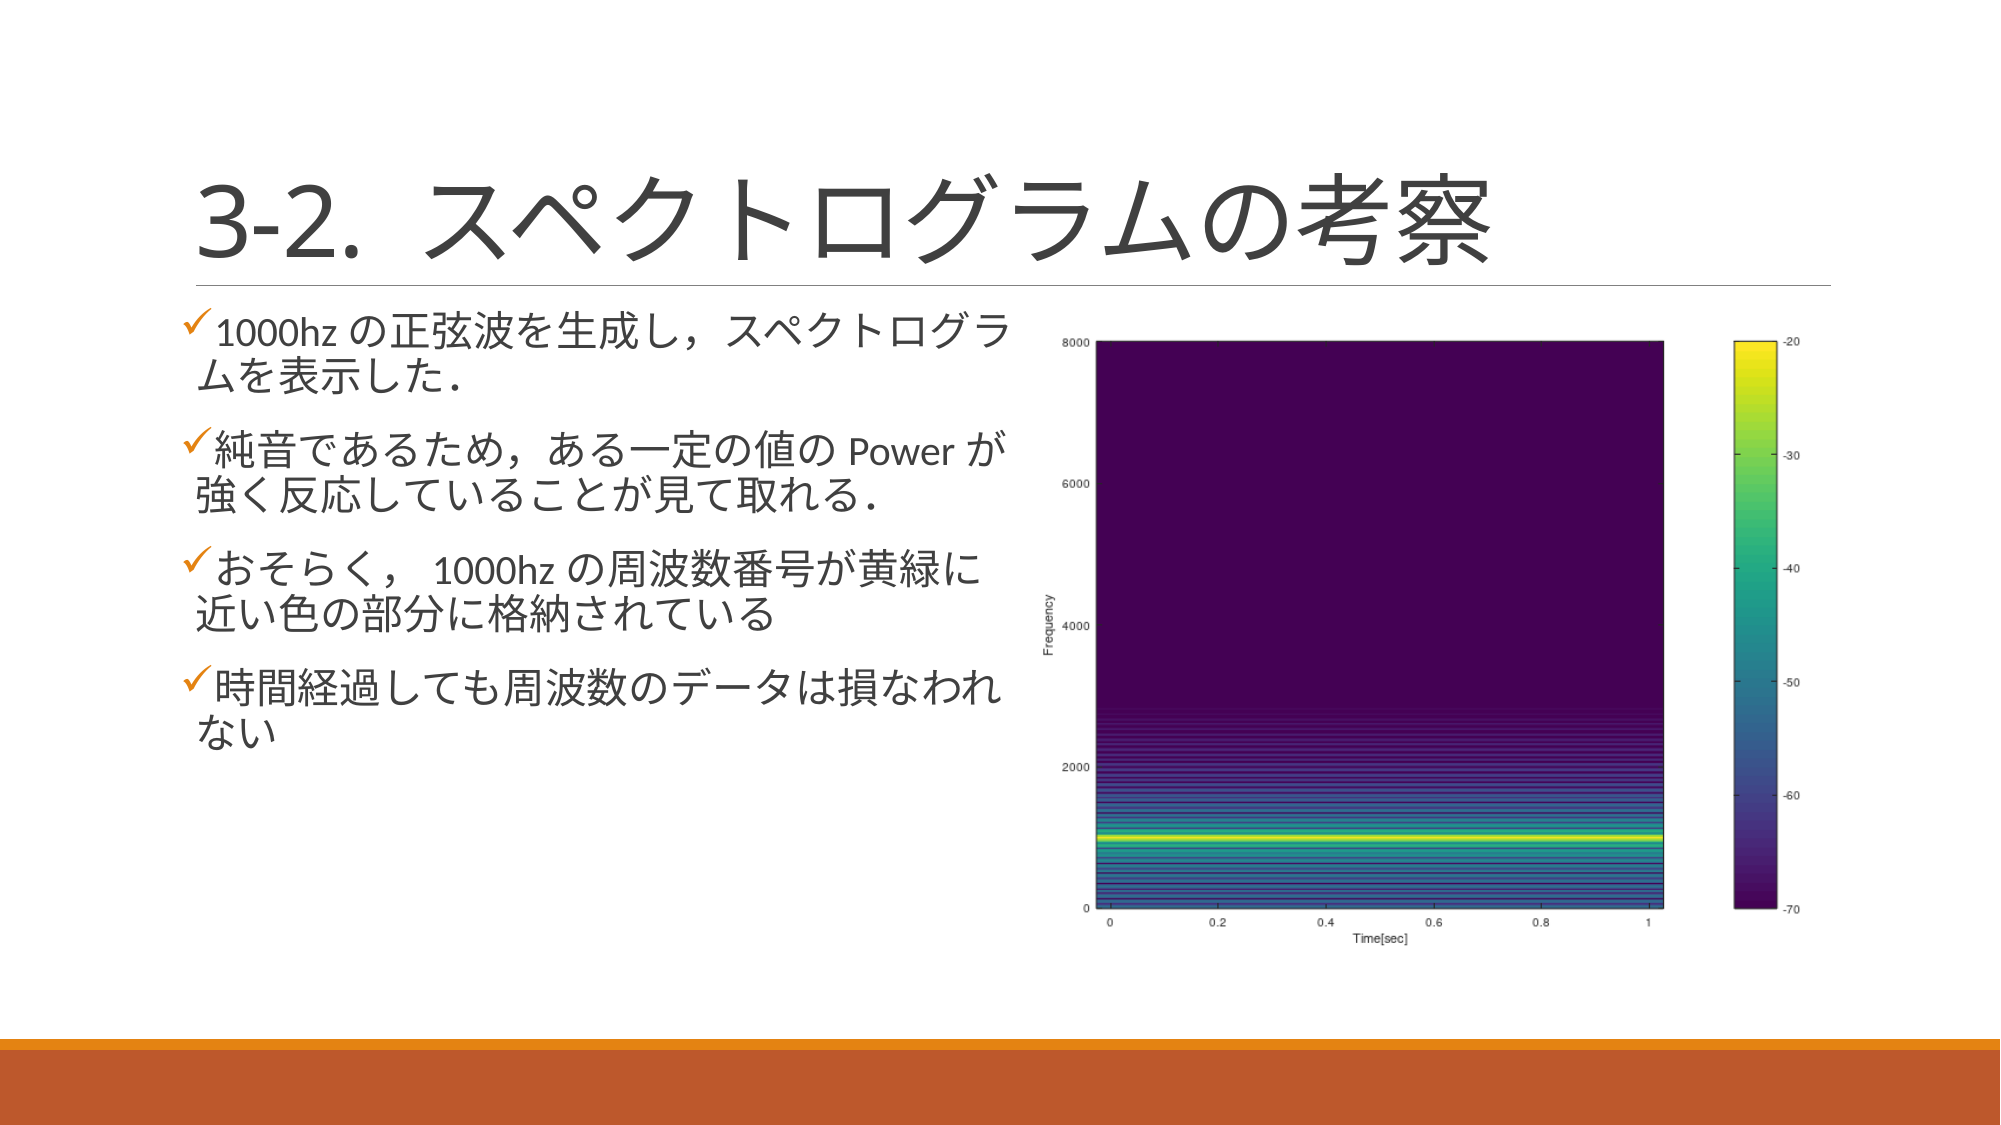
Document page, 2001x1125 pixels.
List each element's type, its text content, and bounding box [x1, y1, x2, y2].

title 3-2. スペクトログラムの考察 [180, 47, 1830, 285]
list 1000hzの正弦波を生成し，スペクトログラムを表示した． 純音であるため，ある一定の値のPowerが強く反応していることが見て取れる． おそらく，1000hzの周波数番号が黄緑に近い色の部分に格納されている 時間経過しても周波数のデータは損なわれない [180, 302, 1016, 963]
picture [1033, 314, 1831, 964]
